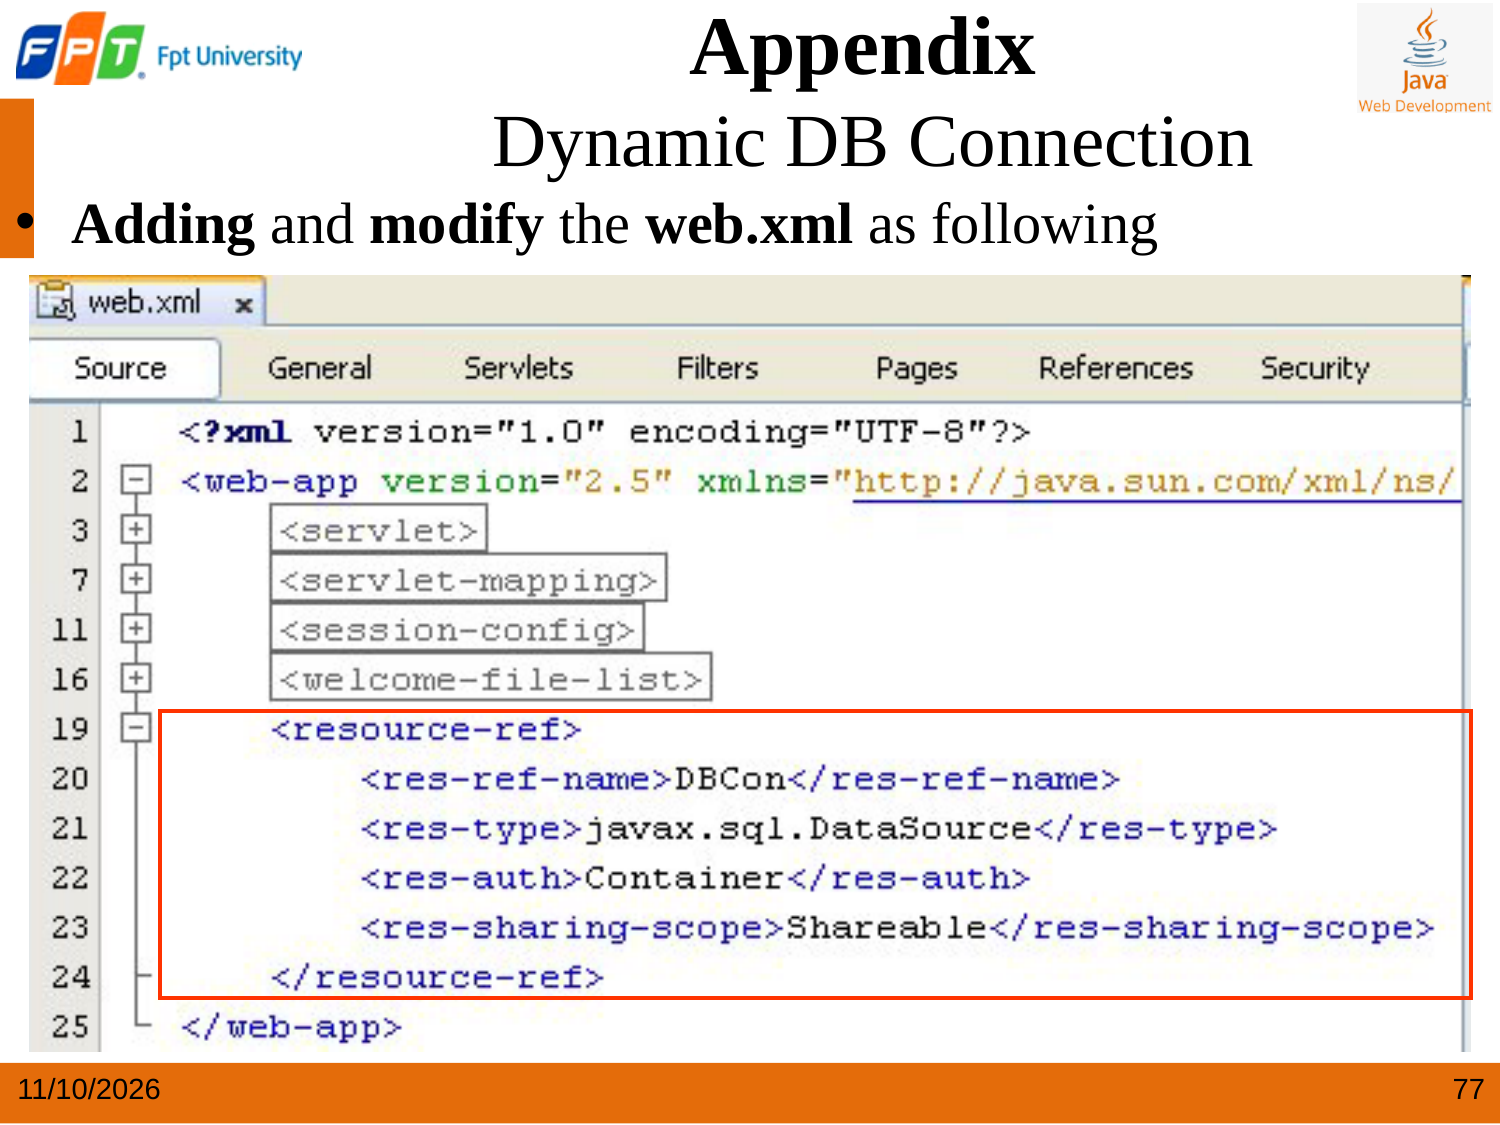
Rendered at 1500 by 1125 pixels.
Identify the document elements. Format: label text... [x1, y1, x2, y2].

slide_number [2, 1063, 231, 1123]
title Appendix Dynamic DB Connection [246, 0, 1500, 173]
list Adding and modify the web.xml as following [0, 191, 1500, 1112]
picture [16, 11, 246, 85]
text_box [28, 275, 1472, 1053]
slide_number 77 [1050, 1063, 1500, 1124]
